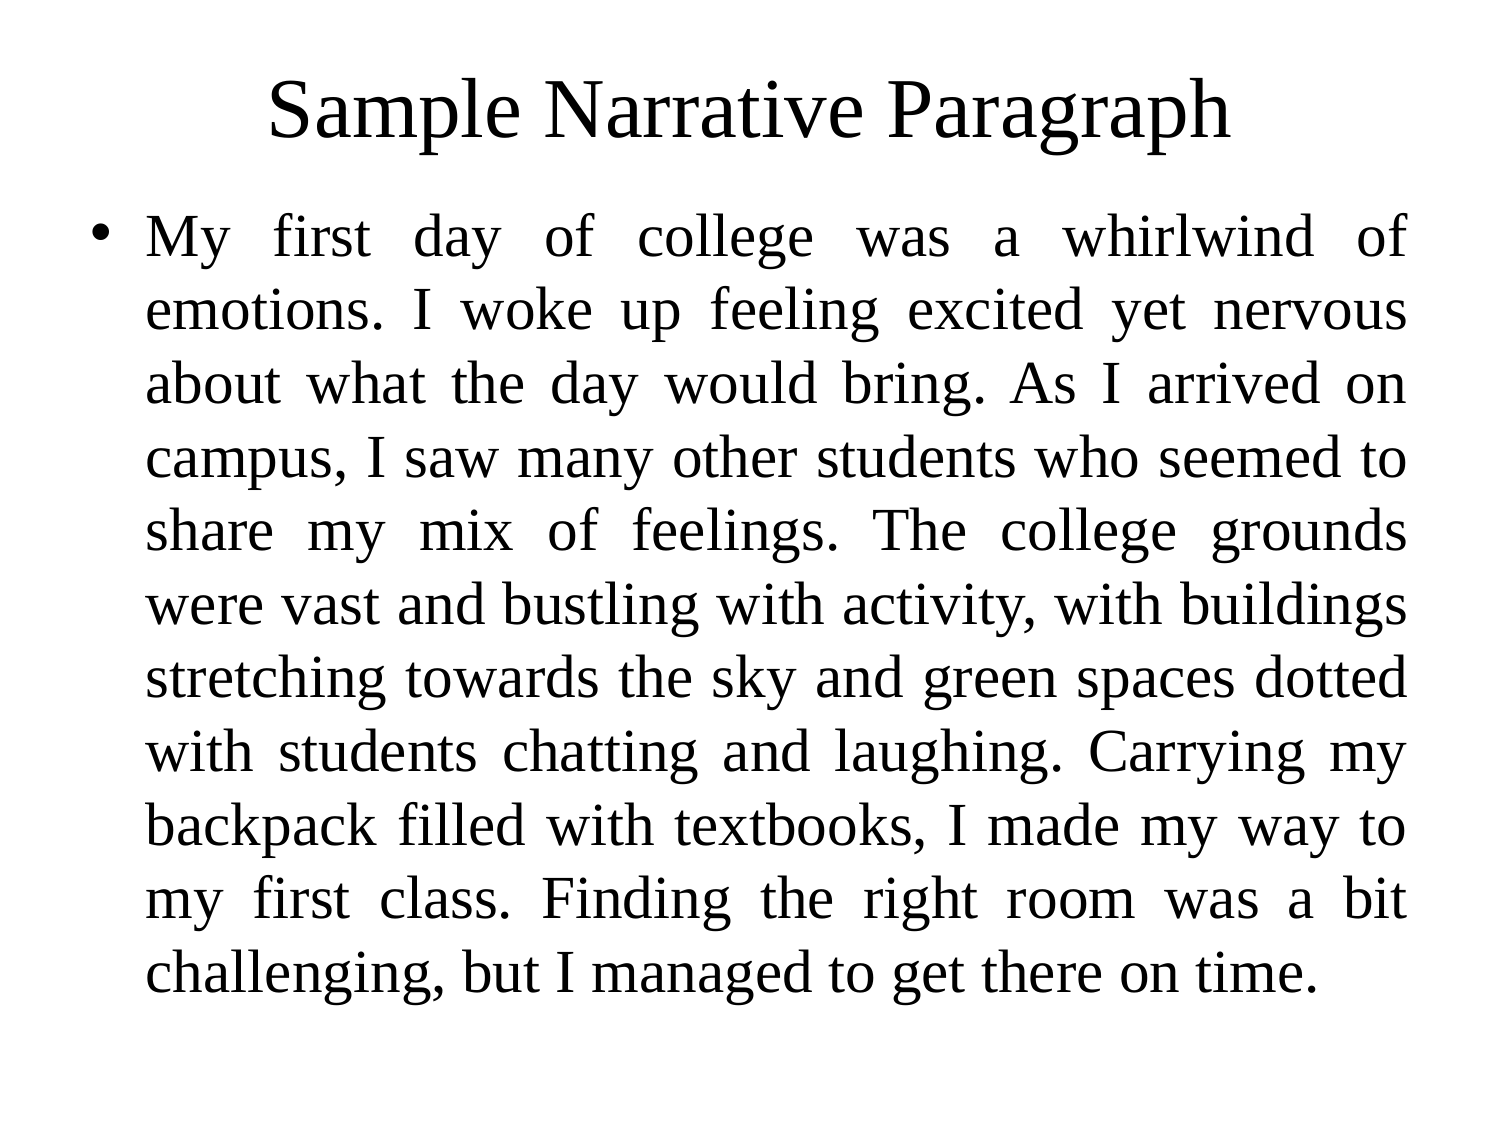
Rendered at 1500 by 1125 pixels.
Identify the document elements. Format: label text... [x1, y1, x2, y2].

list My first day of college was a whirlwind of emotions. I woke up feeling excited yet nervous about what the day would bring. As I arrived on campus, I saw many other students who seemed to share my mix of feelings. The college grounds were vast and bustling with activity, with buildings stretching towards the sky and green spaces dotted with students chatting and laughing. Carrying my backpack filled with textbooks, I made my way to my first class. Finding the right room was a bit challenging, but I managed to get there on time. [75, 187, 1425, 1075]
title Sample Narrative Paragraph [75, 45, 1425, 163]
